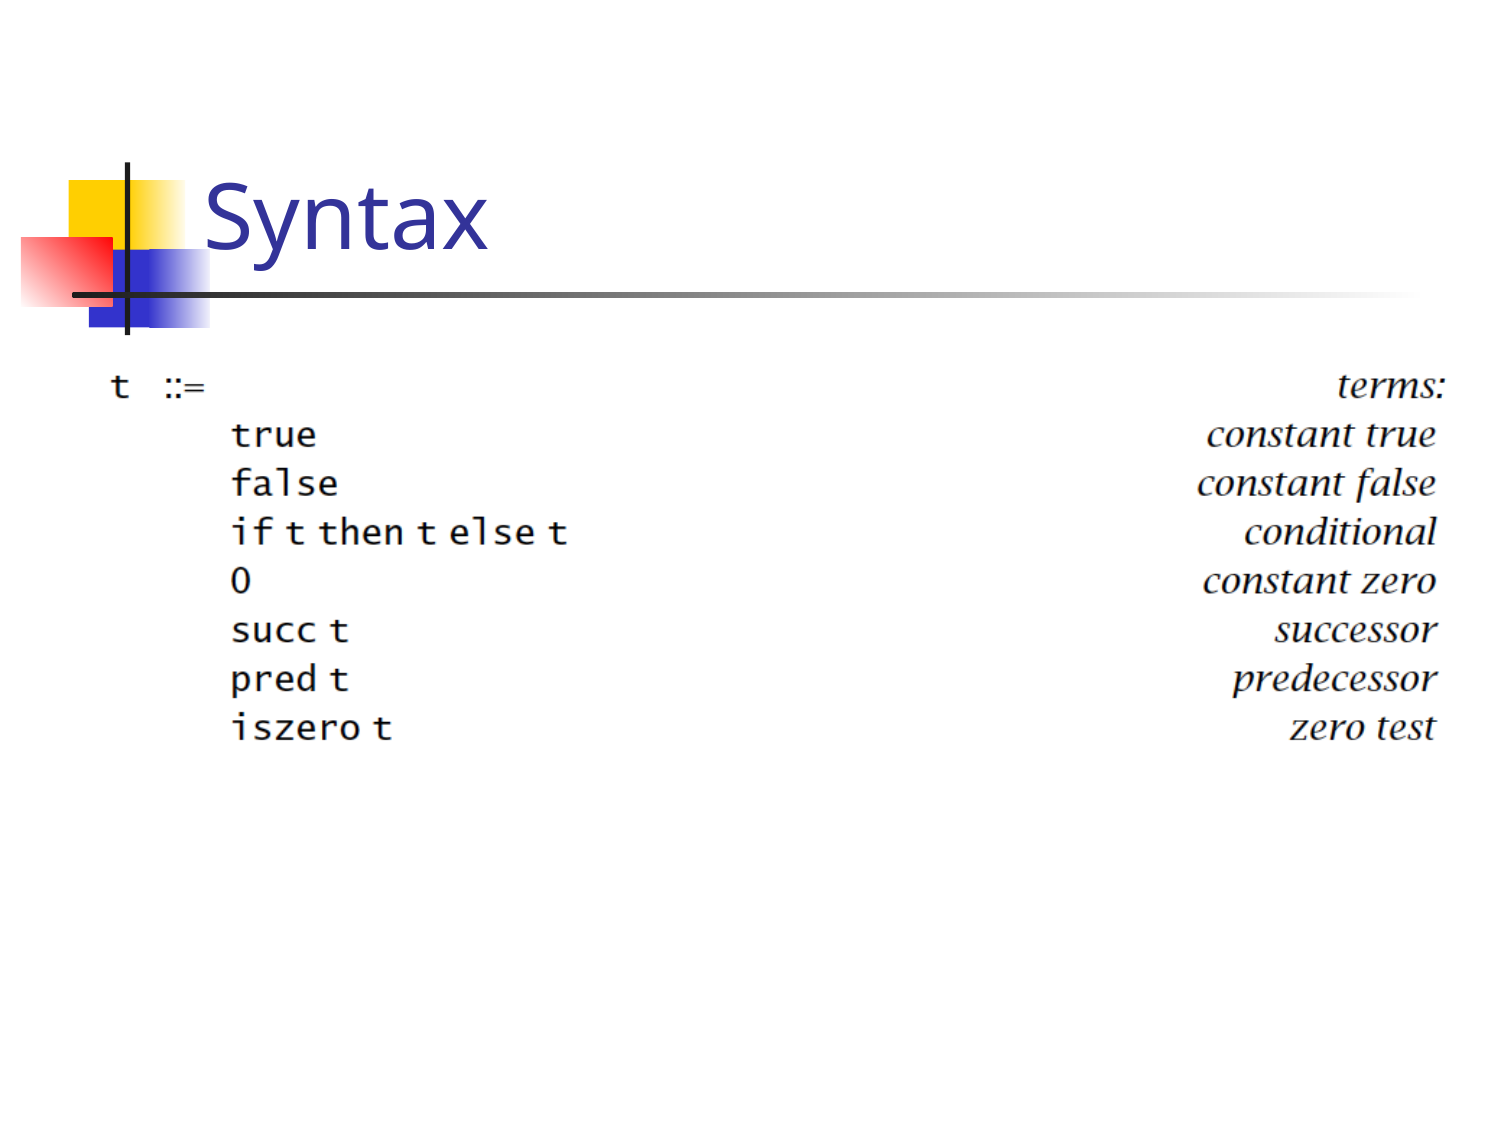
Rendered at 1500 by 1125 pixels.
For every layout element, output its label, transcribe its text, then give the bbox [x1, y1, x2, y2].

title Syntax [188, 35, 1468, 275]
picture [87, 362, 1468, 775]
